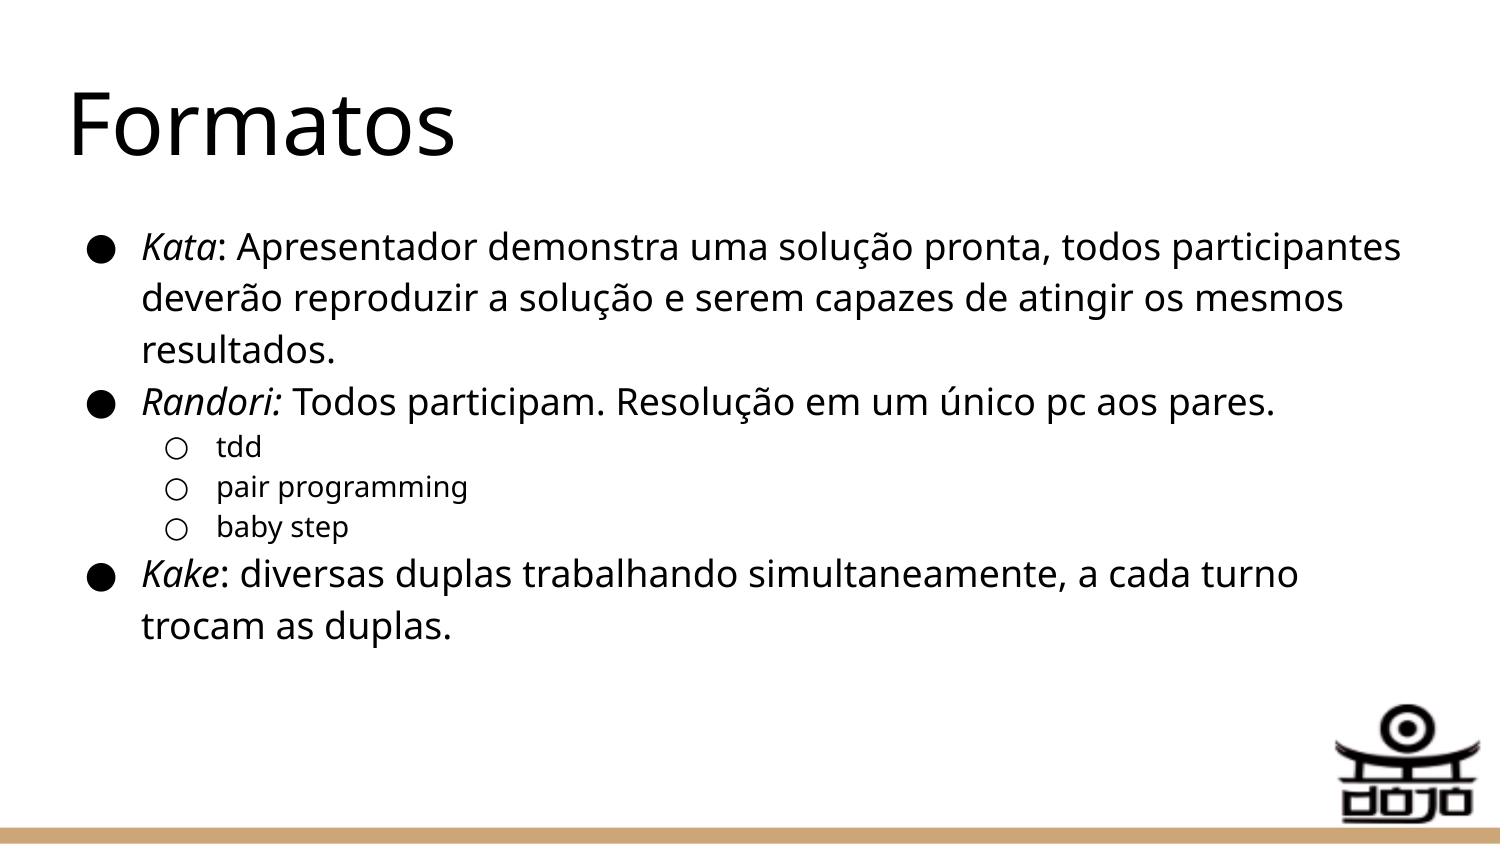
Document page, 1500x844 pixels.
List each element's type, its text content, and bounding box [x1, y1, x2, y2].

picture [0, 0, 1500, 827]
list Kata: Apresentador demonstra uma solução pronta, todos participantes deverão reproduzir a solução e serem capazes de atingir os mesmos resultados. Randori: Todos participam. Resolução em um único pc aos pares. tdd pair programming baby step Kake: diversas duplas trabalhando simultaneamente, a cada turno trocam as duplas. [51, 200, 1449, 752]
title Formatos [51, 51, 1449, 189]
